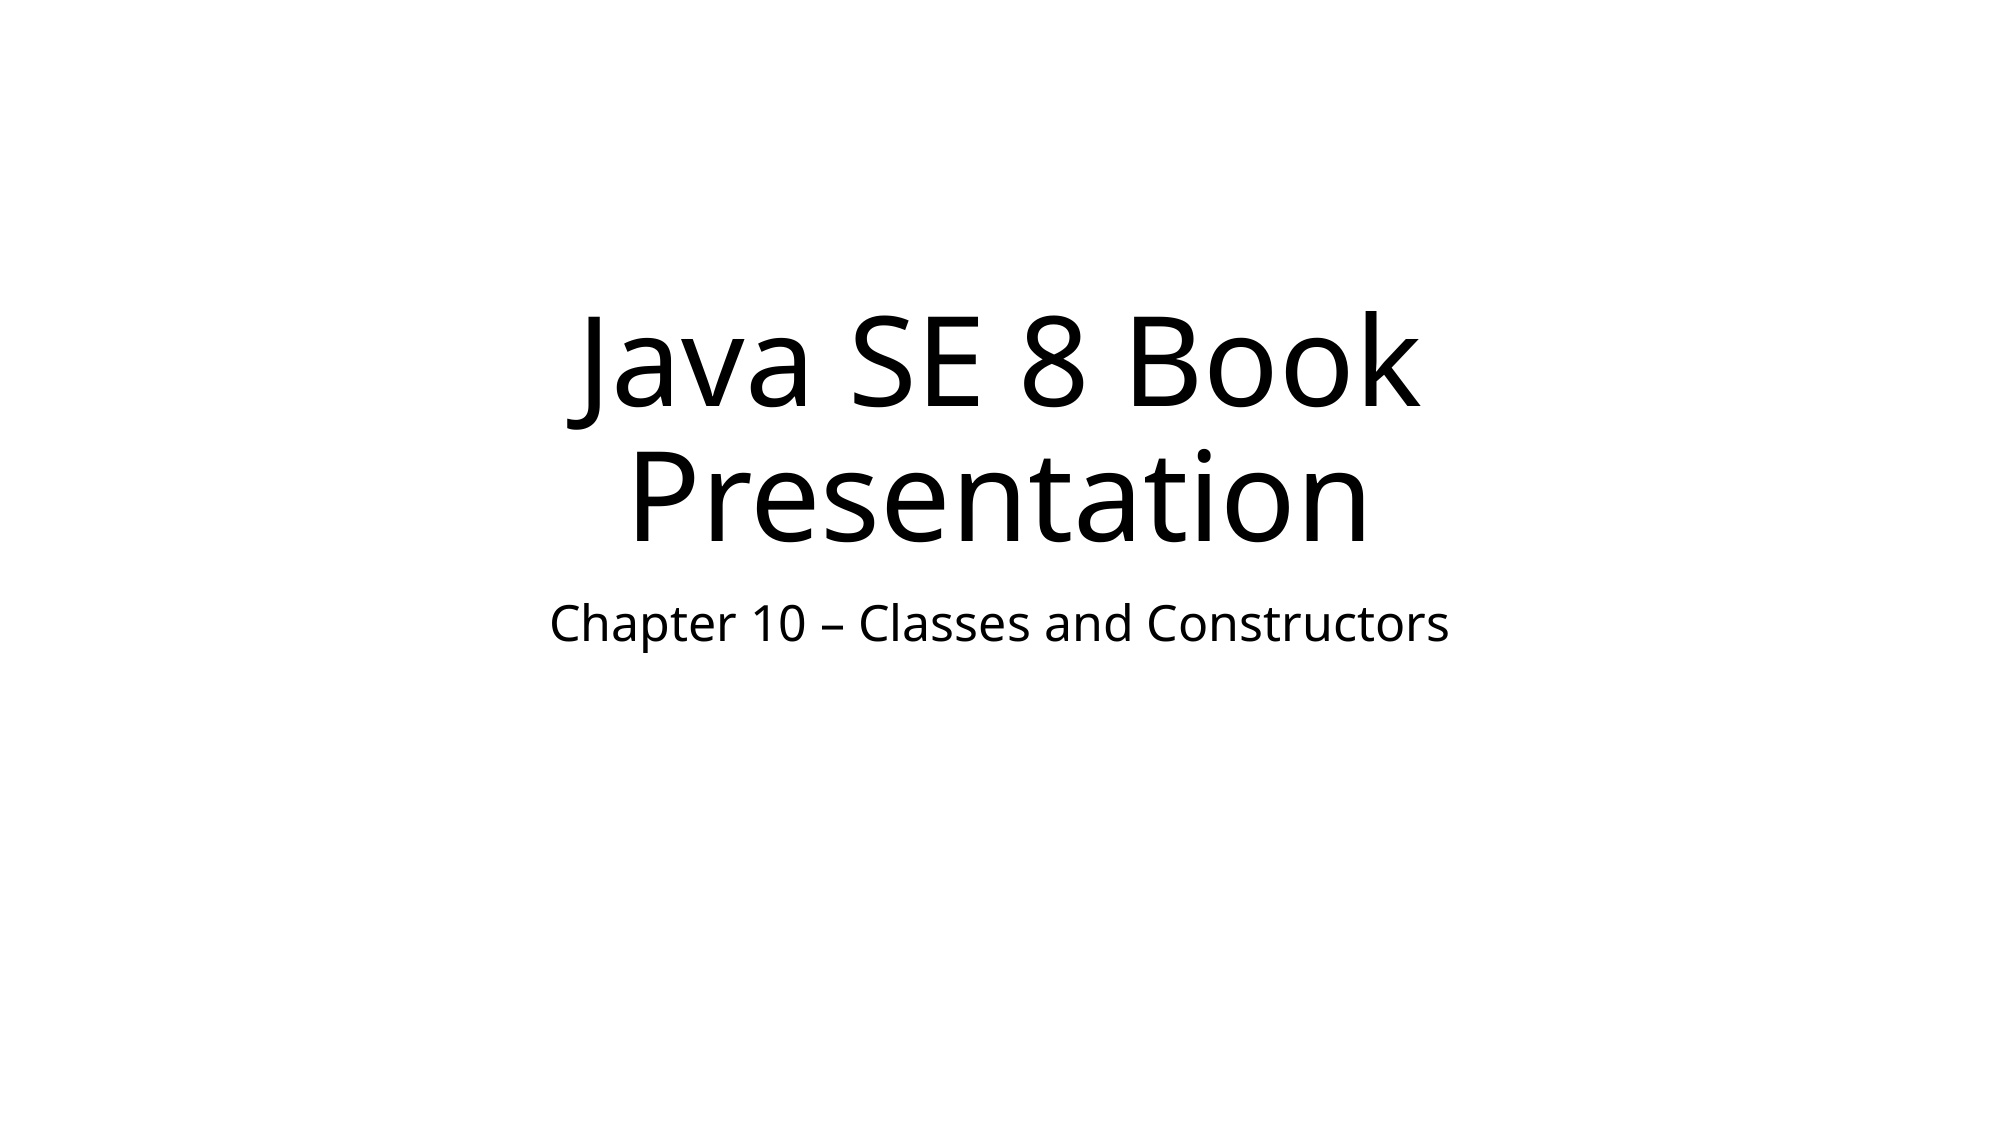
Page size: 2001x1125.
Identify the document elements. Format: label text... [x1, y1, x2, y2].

title Java SE 8 Book Presentation [249, 184, 1750, 576]
subtitle Chapter 10 – Classes and Constructors [249, 590, 1750, 863]
